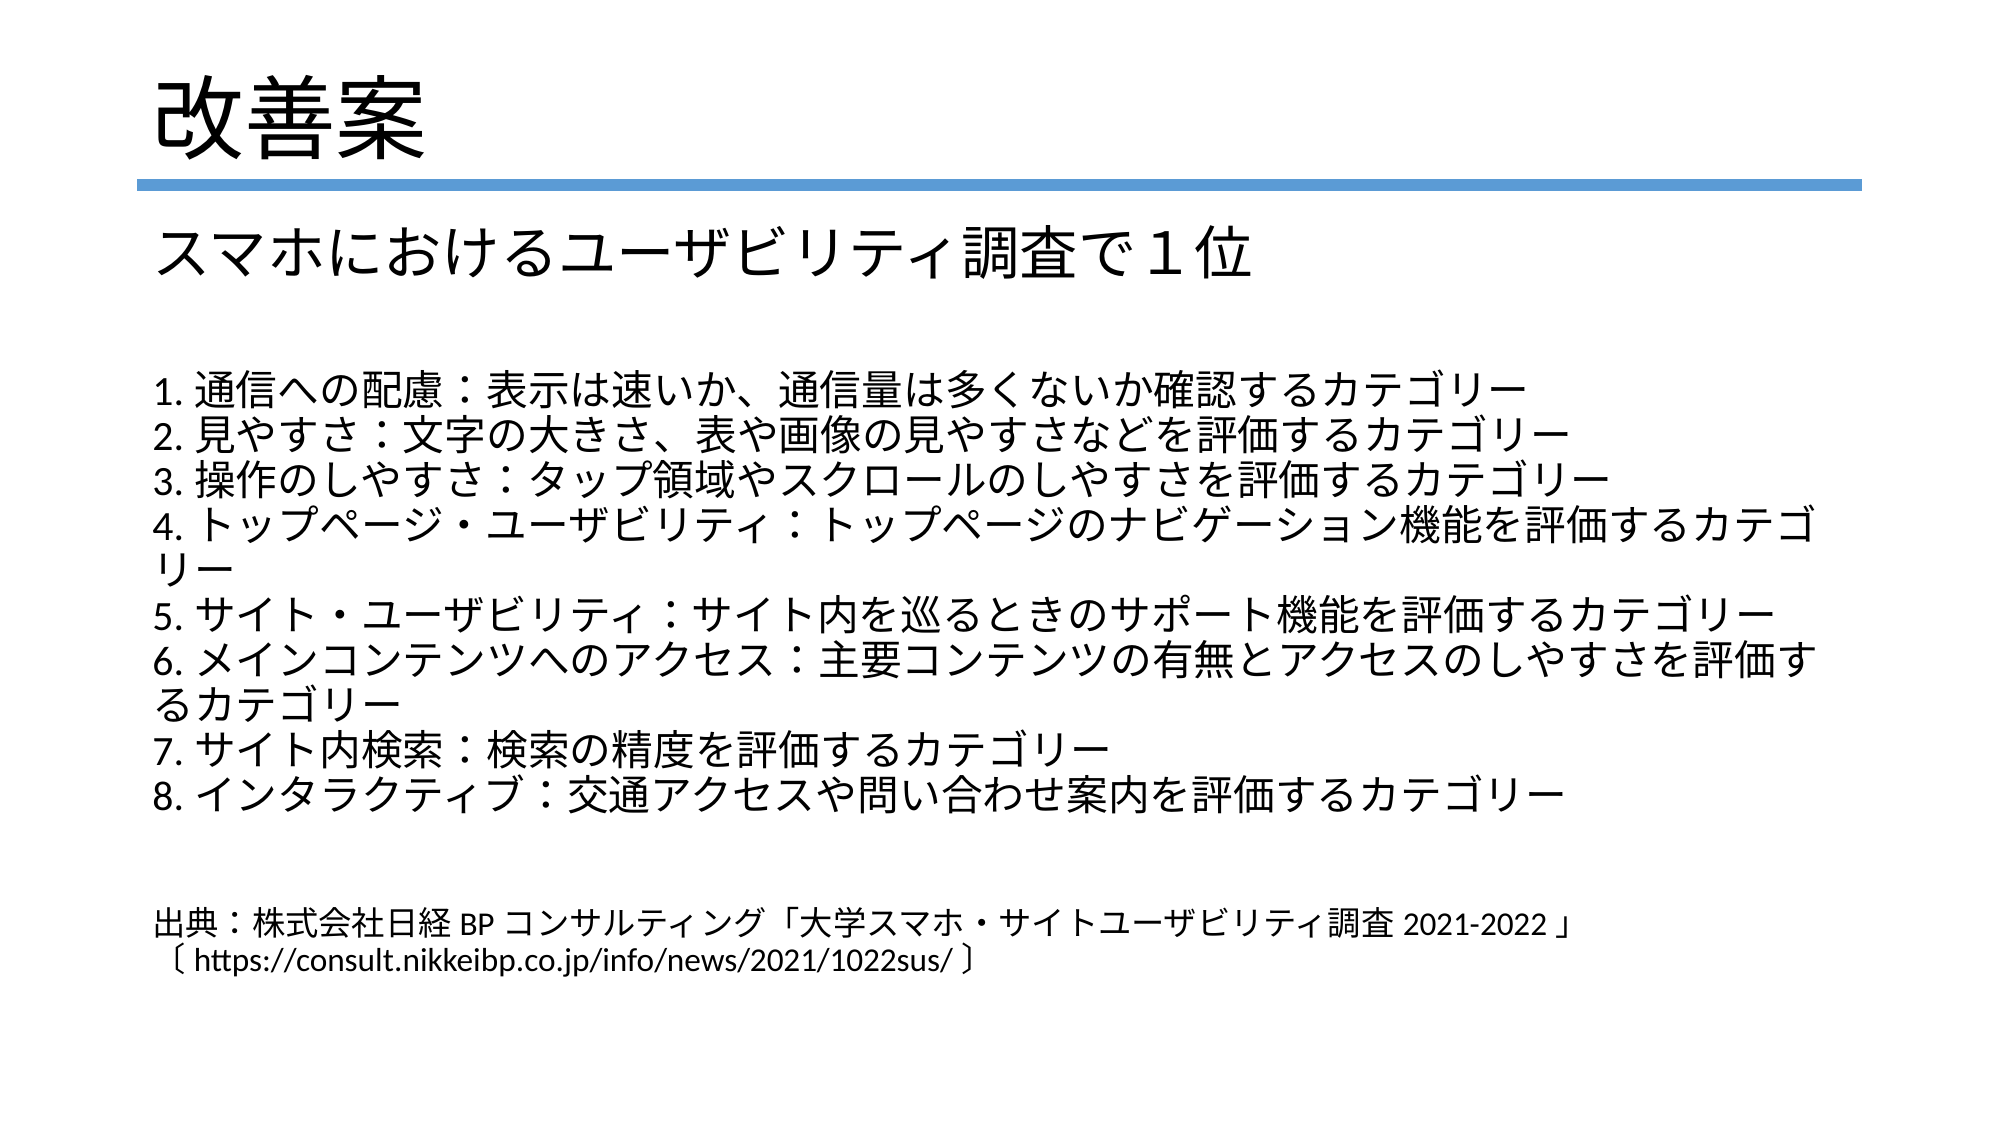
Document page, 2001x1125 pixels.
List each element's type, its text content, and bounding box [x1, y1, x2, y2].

list スマホにおけるユーザビリティ調査で１位 1.通信への配慮：表示は速いか、通信量は多くないか確認するカテゴリー 2.見やすさ：文字の大きさ、表や画像の見やすさなどを評価するカテゴリー 3.操作のしやすさ：タップ領域やスクロールのしやすさを評価するカテゴリー 4.トップページ・ユーザビリティ：トップページのナビゲーション機能を評価するカテゴリー 5.サイト・ユーザビリティ：サイト内を巡るときのサポート機能を評価するカテゴリー 6.メインコンテンツへのアクセス：主要コンテンツの有無とアクセスのしやすさを評価するカテゴリー 7.サイト内検索：検索の精度を評価するカテゴリー 8.インタラクティブ：交通アクセスや問い合わせ案内を評価するカテゴリー 出典：株式会社日経BPコンサルティング「大学スマホ・サイトユーザビリティ調査2021-2022」 〔https://consult.nikkeibp.co.jp/info/news/2021/1022sus/〕 [137, 216, 1863, 1086]
text_box 改善案 [137, 59, 1863, 184]
